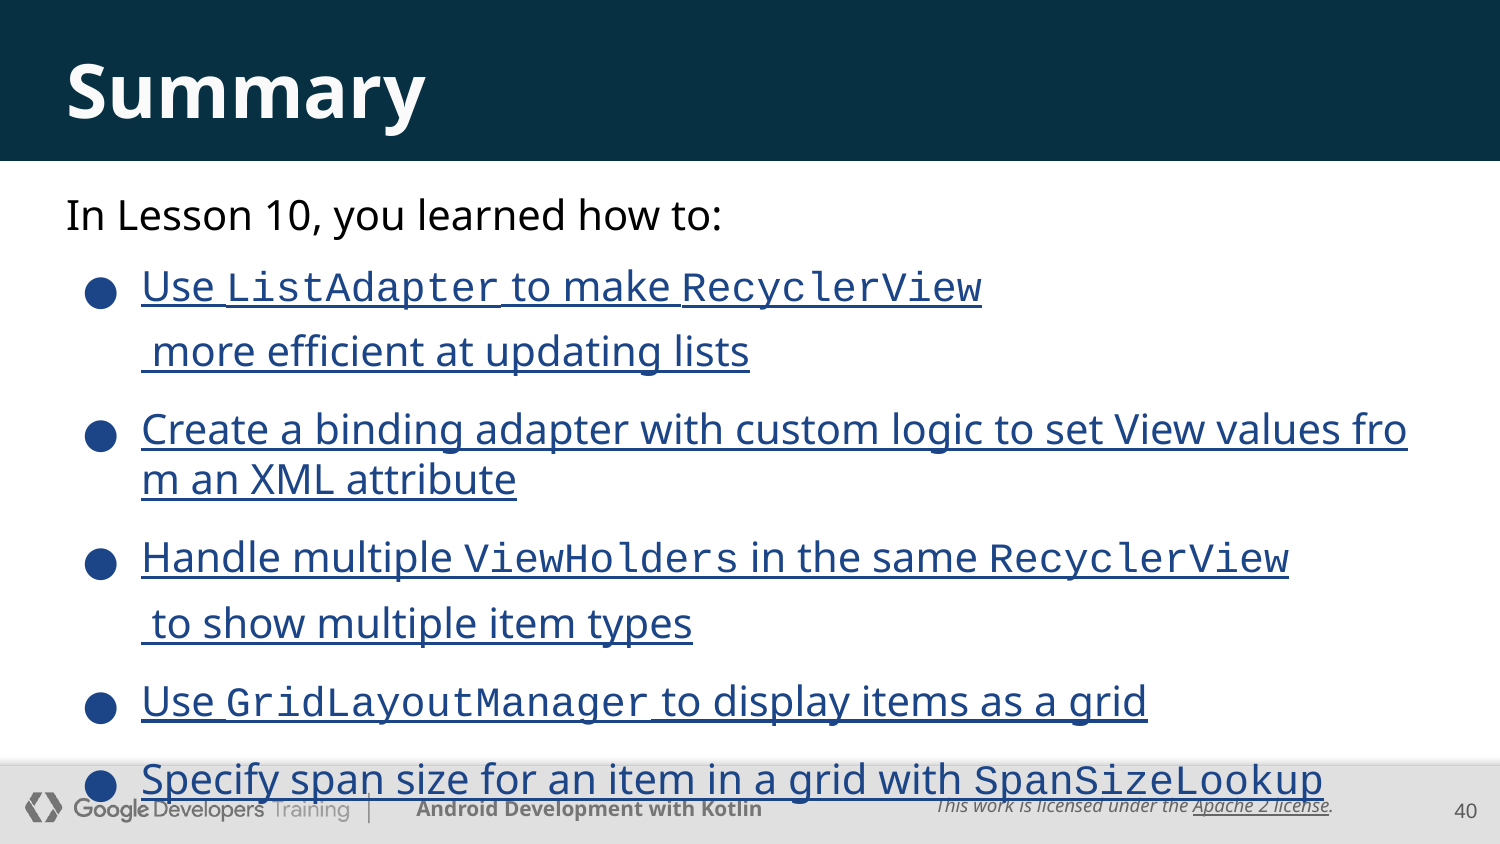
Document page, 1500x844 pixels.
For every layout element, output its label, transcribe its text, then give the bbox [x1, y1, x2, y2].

list In Lesson 10, you learned how to: Use ListAdapter to make RecyclerView more efficient at updating lists Create a binding adapter with custom logic to set View values from an XML attribute Handle multiple ViewHolders in the same RecyclerView to show multiple item types Use GridLayoutManager to display items as a grid Specify span size for an item in a grid with SpanSizeLookup [51, 165, 1449, 757]
picture [0, 161, 1500, 844]
title Summary [51, 28, 1449, 122]
slide_number ‹#› [1402, 777, 1493, 842]
